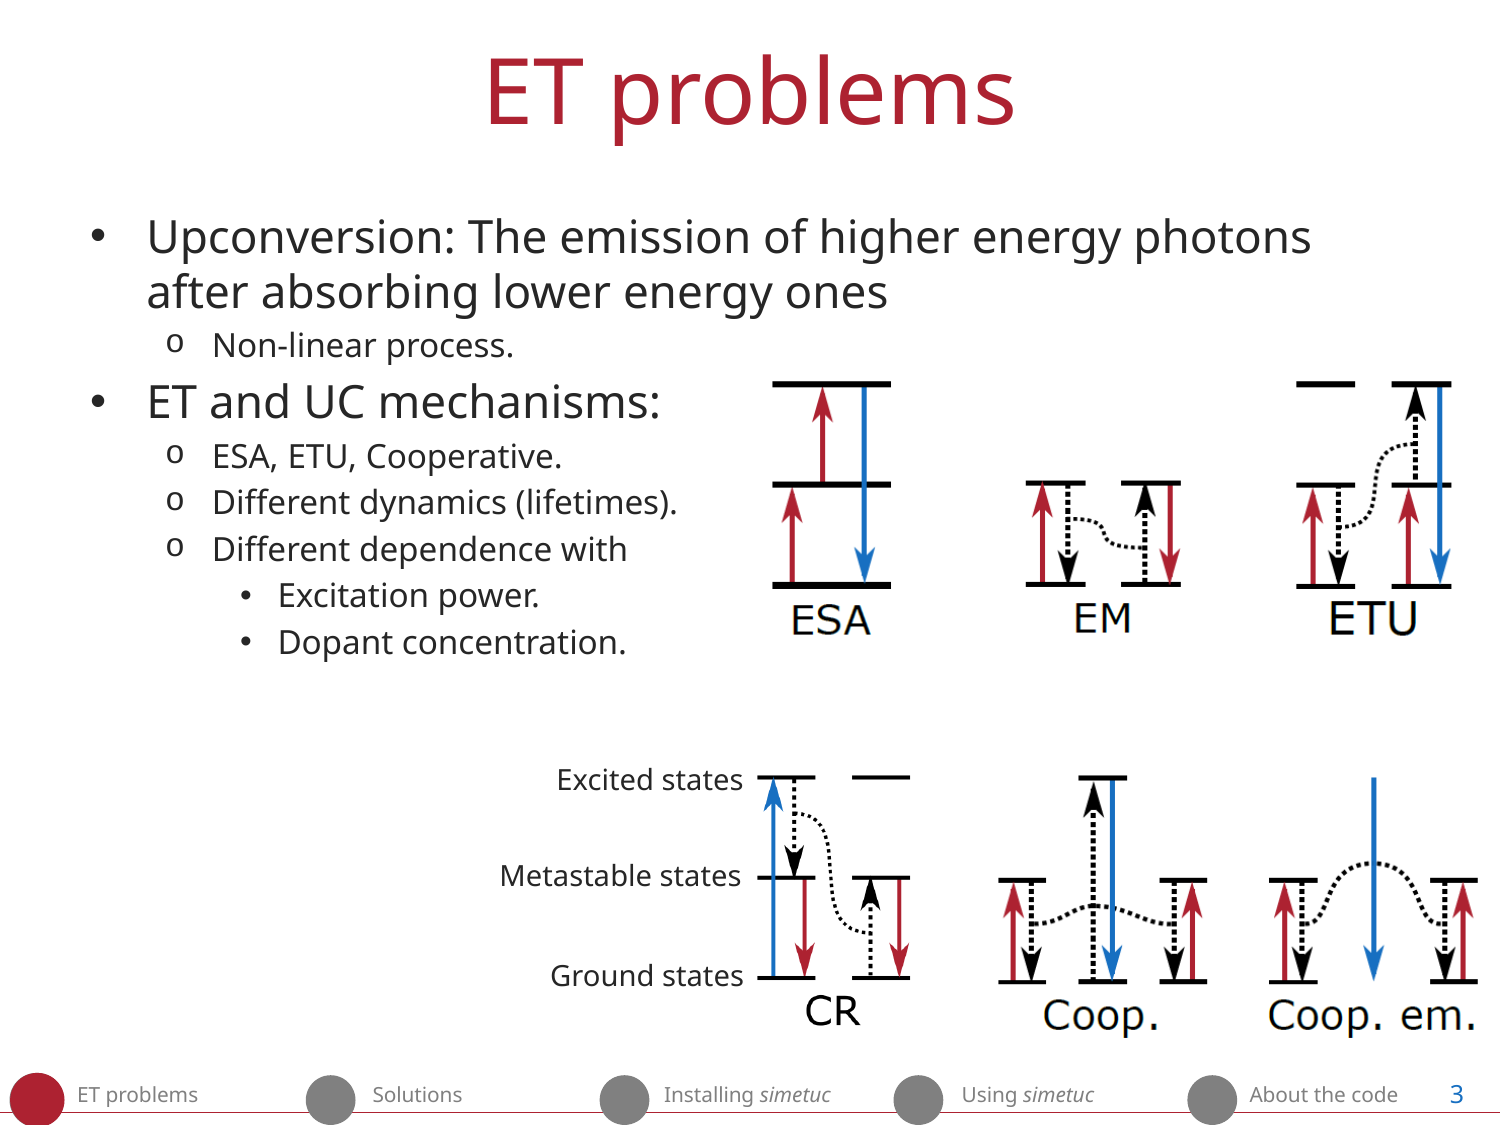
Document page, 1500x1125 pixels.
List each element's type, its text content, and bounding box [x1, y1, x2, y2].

text_box Ground states [535, 949, 728, 1000]
slide_number 3 [1445, 1065, 1500, 1125]
text_box [10, 1072, 65, 1125]
list Upconversion: The emission of higher energy photons after absorbing lower energy ones Non-linear process. ET and UC mechanisms: ESA, ETU, Cooperative. Different dynamics (lifetimes). Different dependence with Excitation power. Dopant concentration. [75, 200, 1425, 1005]
picture [733, 362, 1496, 1043]
text_box Metastable states [484, 849, 728, 900]
title ET problems [0, 0, 1500, 150]
text_box Excited states [541, 753, 732, 804]
